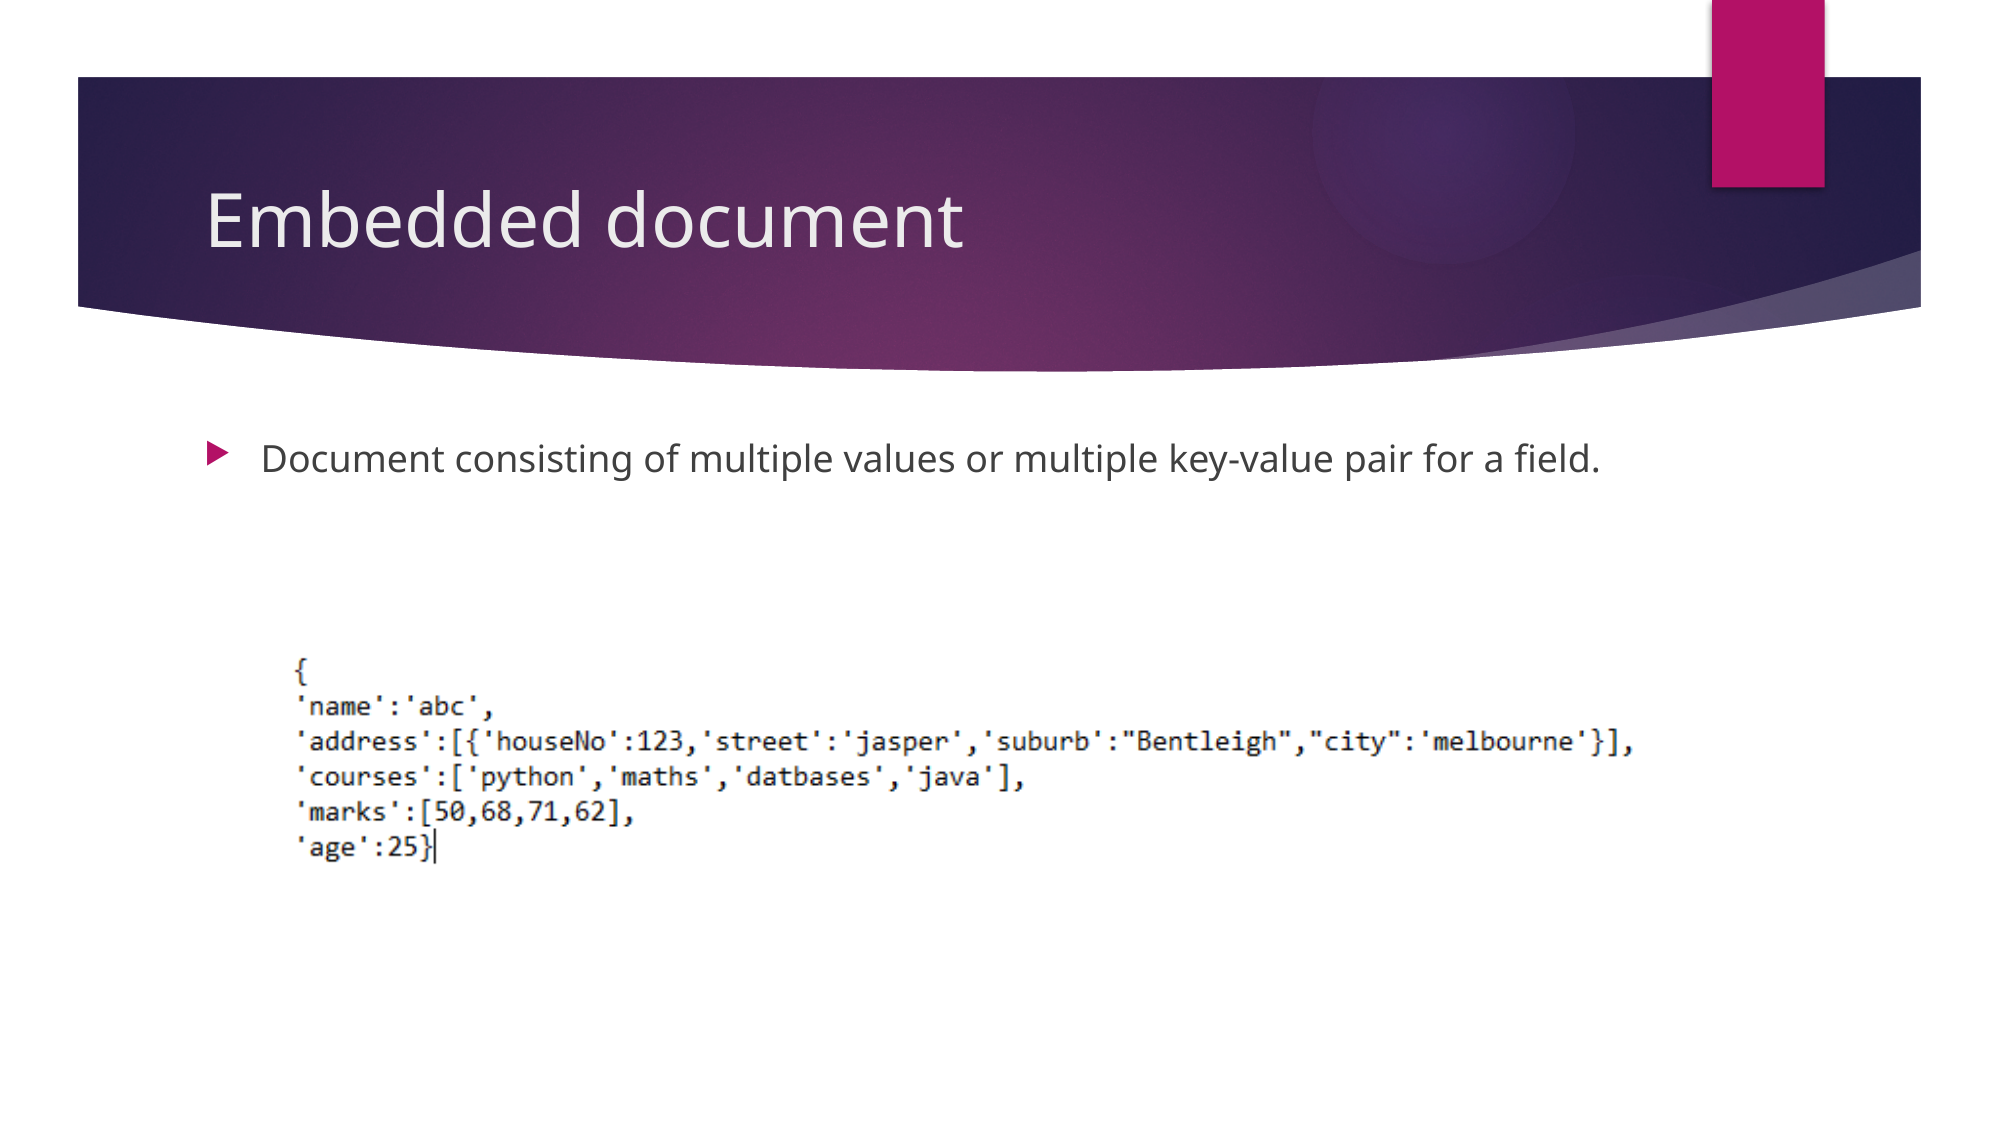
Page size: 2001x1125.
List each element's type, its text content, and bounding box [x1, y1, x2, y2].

list Document consisting of multiple values or multiple key-value pair for a field. [189, 427, 1638, 988]
picture [286, 649, 1662, 871]
title Embedded document [189, 159, 1627, 276]
